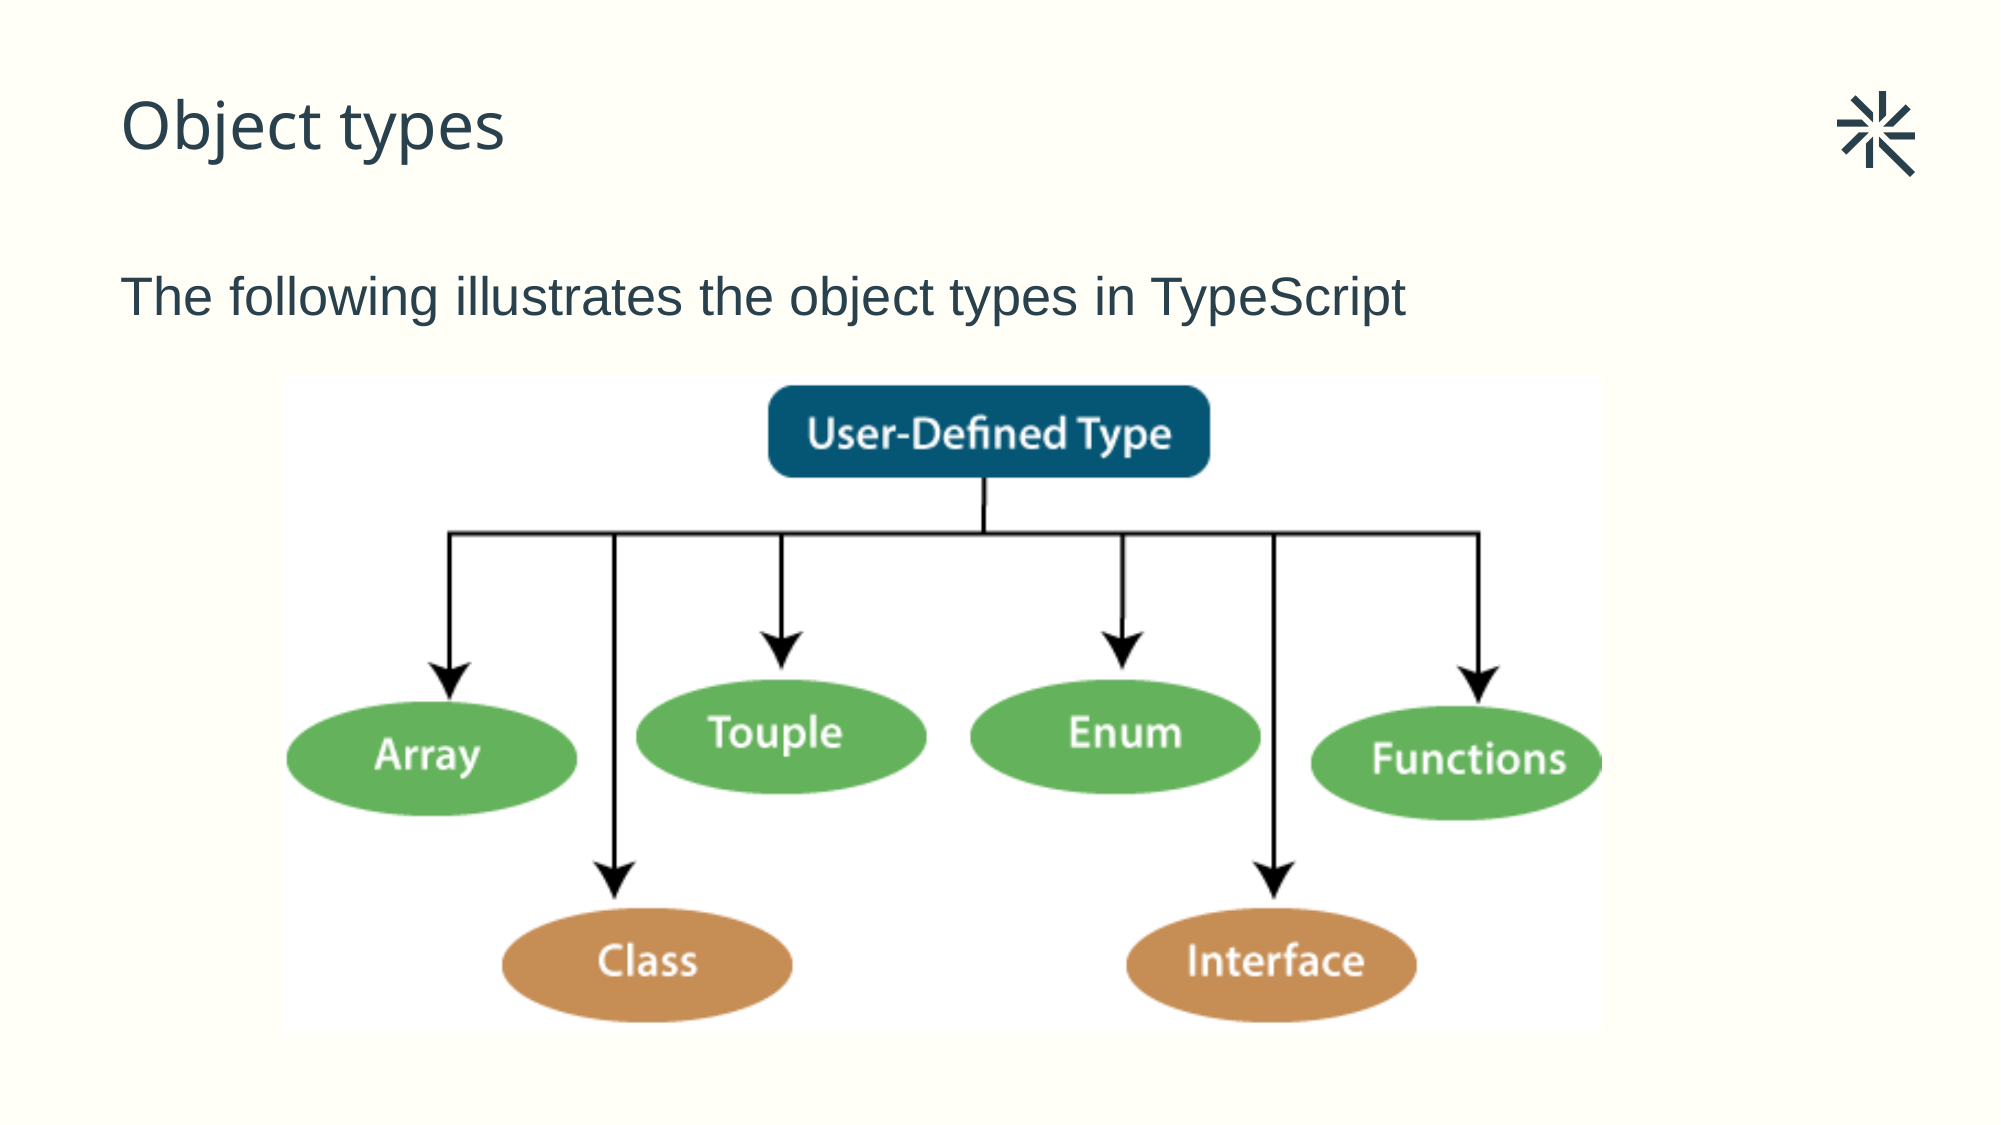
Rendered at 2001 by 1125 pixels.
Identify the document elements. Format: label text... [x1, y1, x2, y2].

title Object types [112, 90, 1773, 181]
picture [283, 374, 1602, 1035]
list The following illustrates the object types in TypeScript [112, 253, 1888, 370]
picture [1837, 91, 1915, 177]
